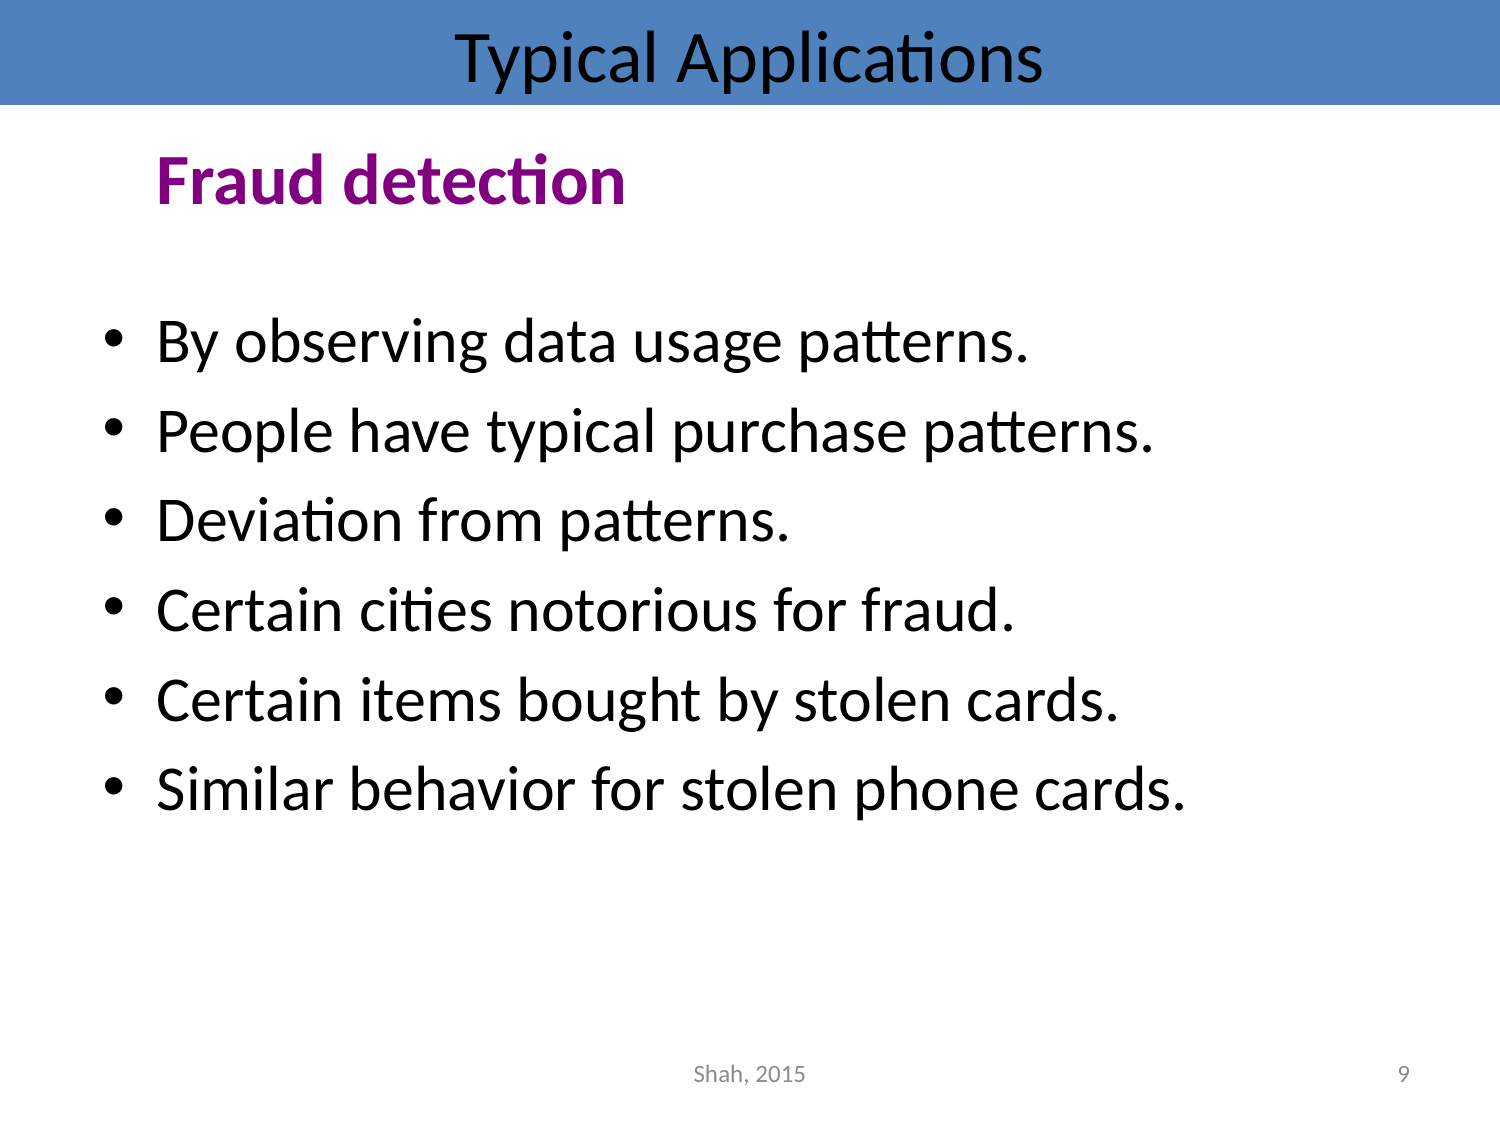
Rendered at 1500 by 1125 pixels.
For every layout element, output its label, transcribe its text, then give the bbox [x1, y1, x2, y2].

footer Shah, 2015 [512, 1042, 988, 1103]
title Typical Applications [0, 0, 1500, 105]
slide_number 9 [1074, 1042, 1425, 1103]
list Fraud detection By observing data usage patterns. People have typical purchase patterns. Deviation from patterns. Certain cities notorious for fraud. Certain items bought by stolen cards. Similar behavior for stolen phone cards. [87, 125, 1463, 1025]
